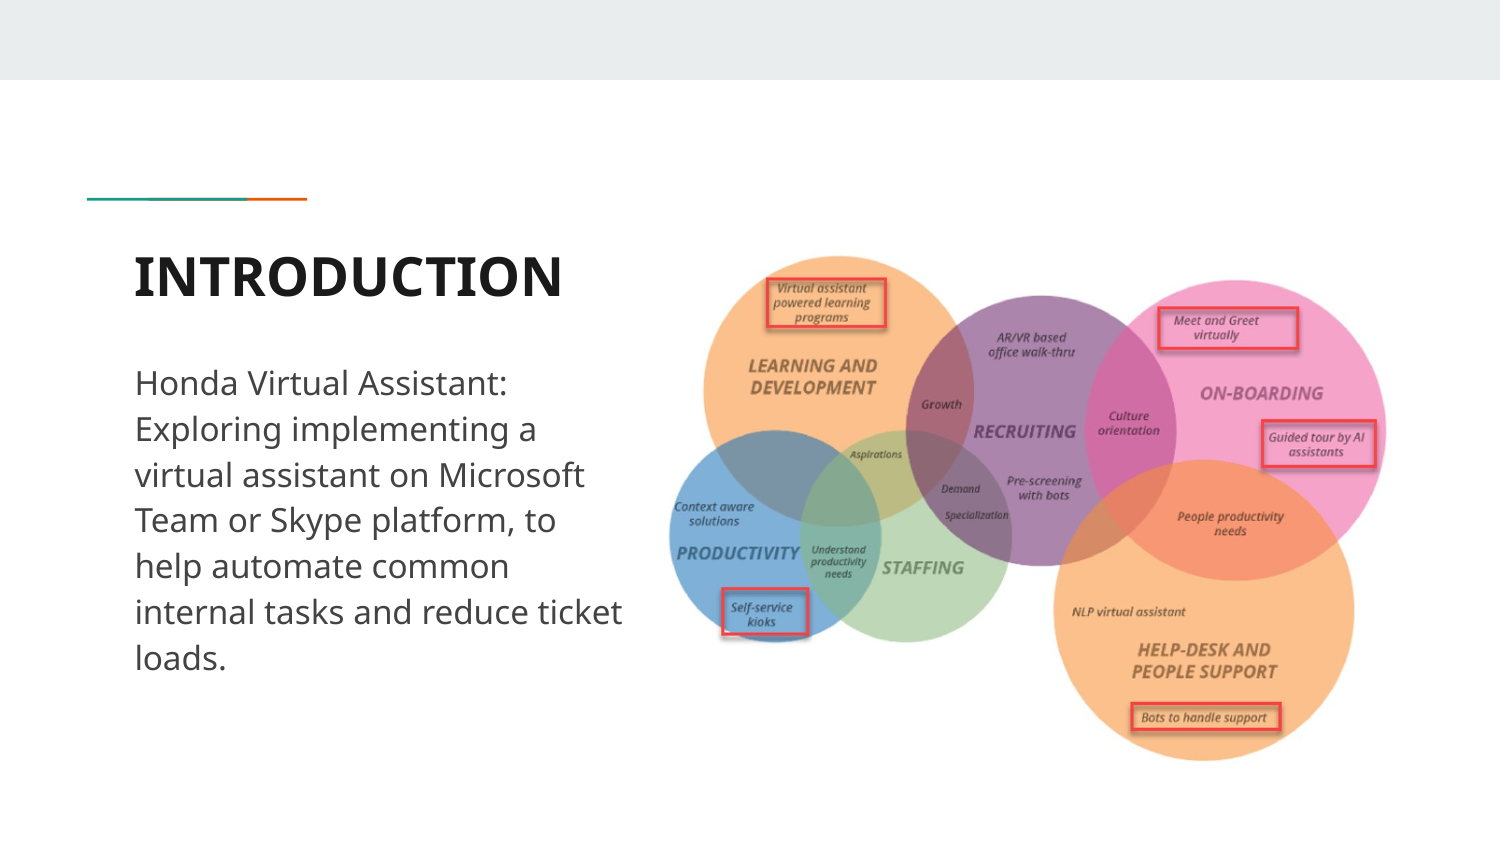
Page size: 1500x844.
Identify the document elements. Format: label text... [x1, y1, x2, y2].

list Honda Virtual Assistant: Exploring implementing a virtual assistant on Microsoft Team or Skype platform, to help automate common internal tasks and reduce ticket loads. [119, 341, 630, 712]
picture [635, 247, 1474, 770]
title INTRODUCTION [119, 227, 1381, 315]
